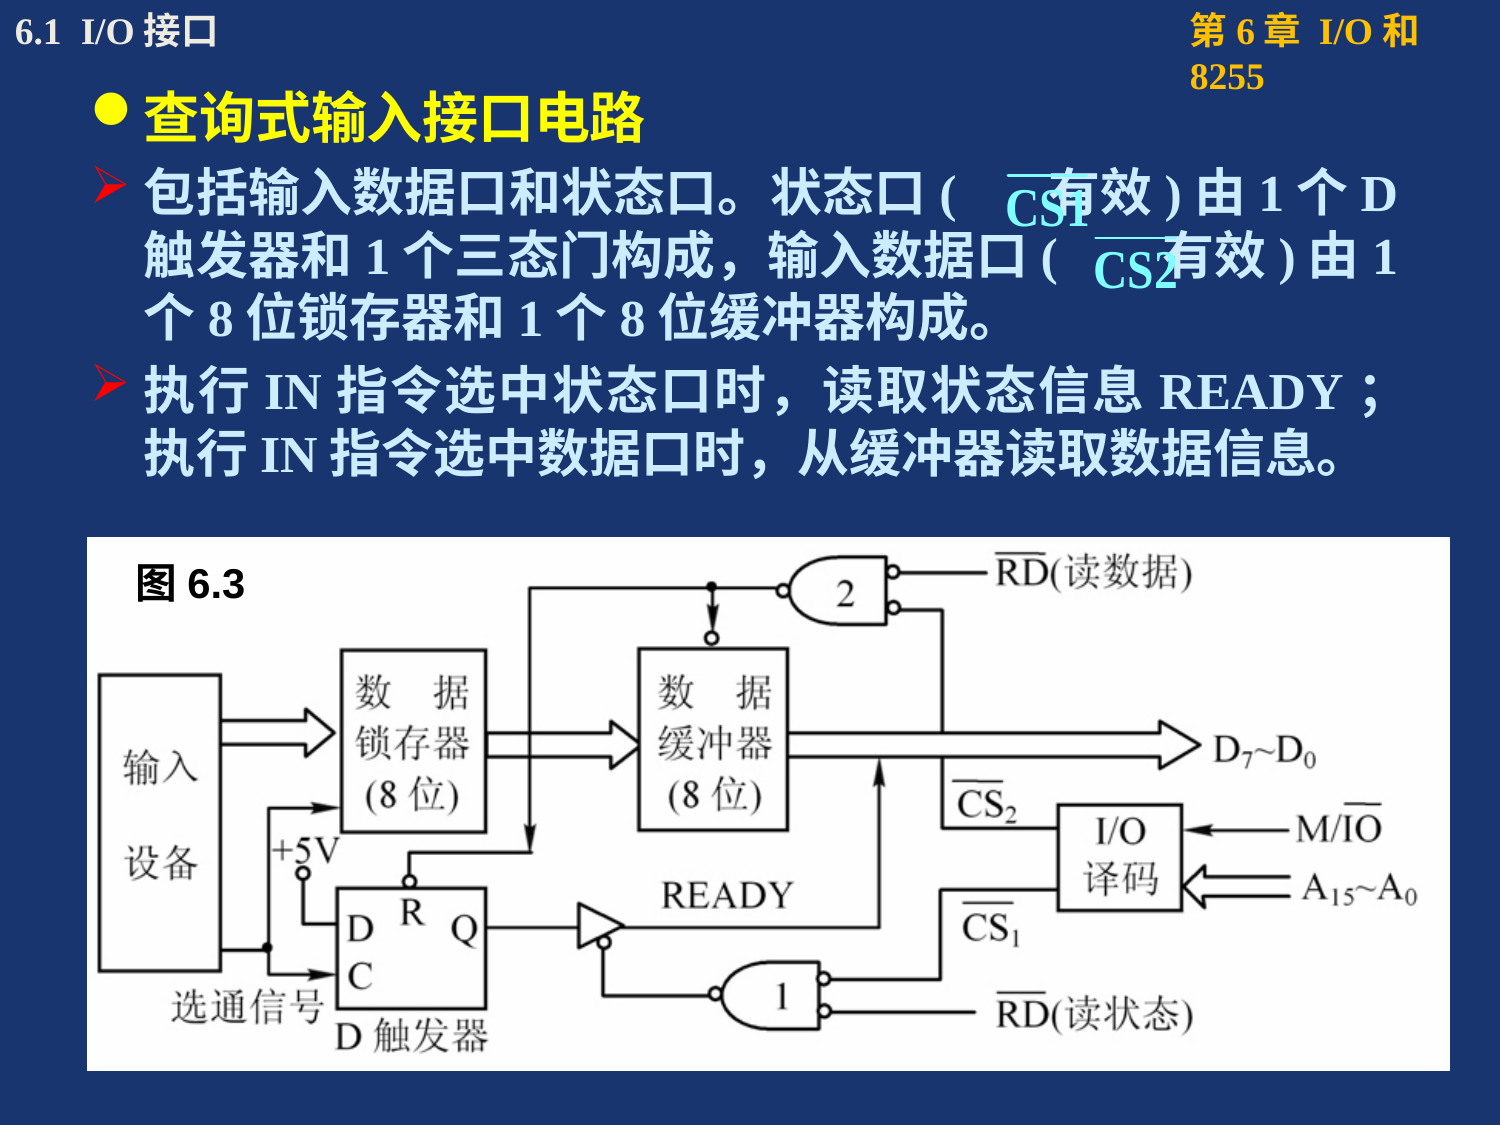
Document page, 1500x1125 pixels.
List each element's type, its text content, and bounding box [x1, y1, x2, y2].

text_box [1087, 224, 1187, 303]
picture [87, 537, 1451, 1071]
list 查询式输入接口电路 包括输入数据口和状态口。状态口( 有效)由1个D触发器和1个三态门构成，输入数据口( 有效)由1个8位锁存器和1个8位缓冲器构成。 执行IN指令选中状态口时，读取状态信息READY；执行IN指令选中数据口时，从缓冲器读取数据信息。 [75, 75, 1425, 538]
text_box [999, 162, 1096, 241]
